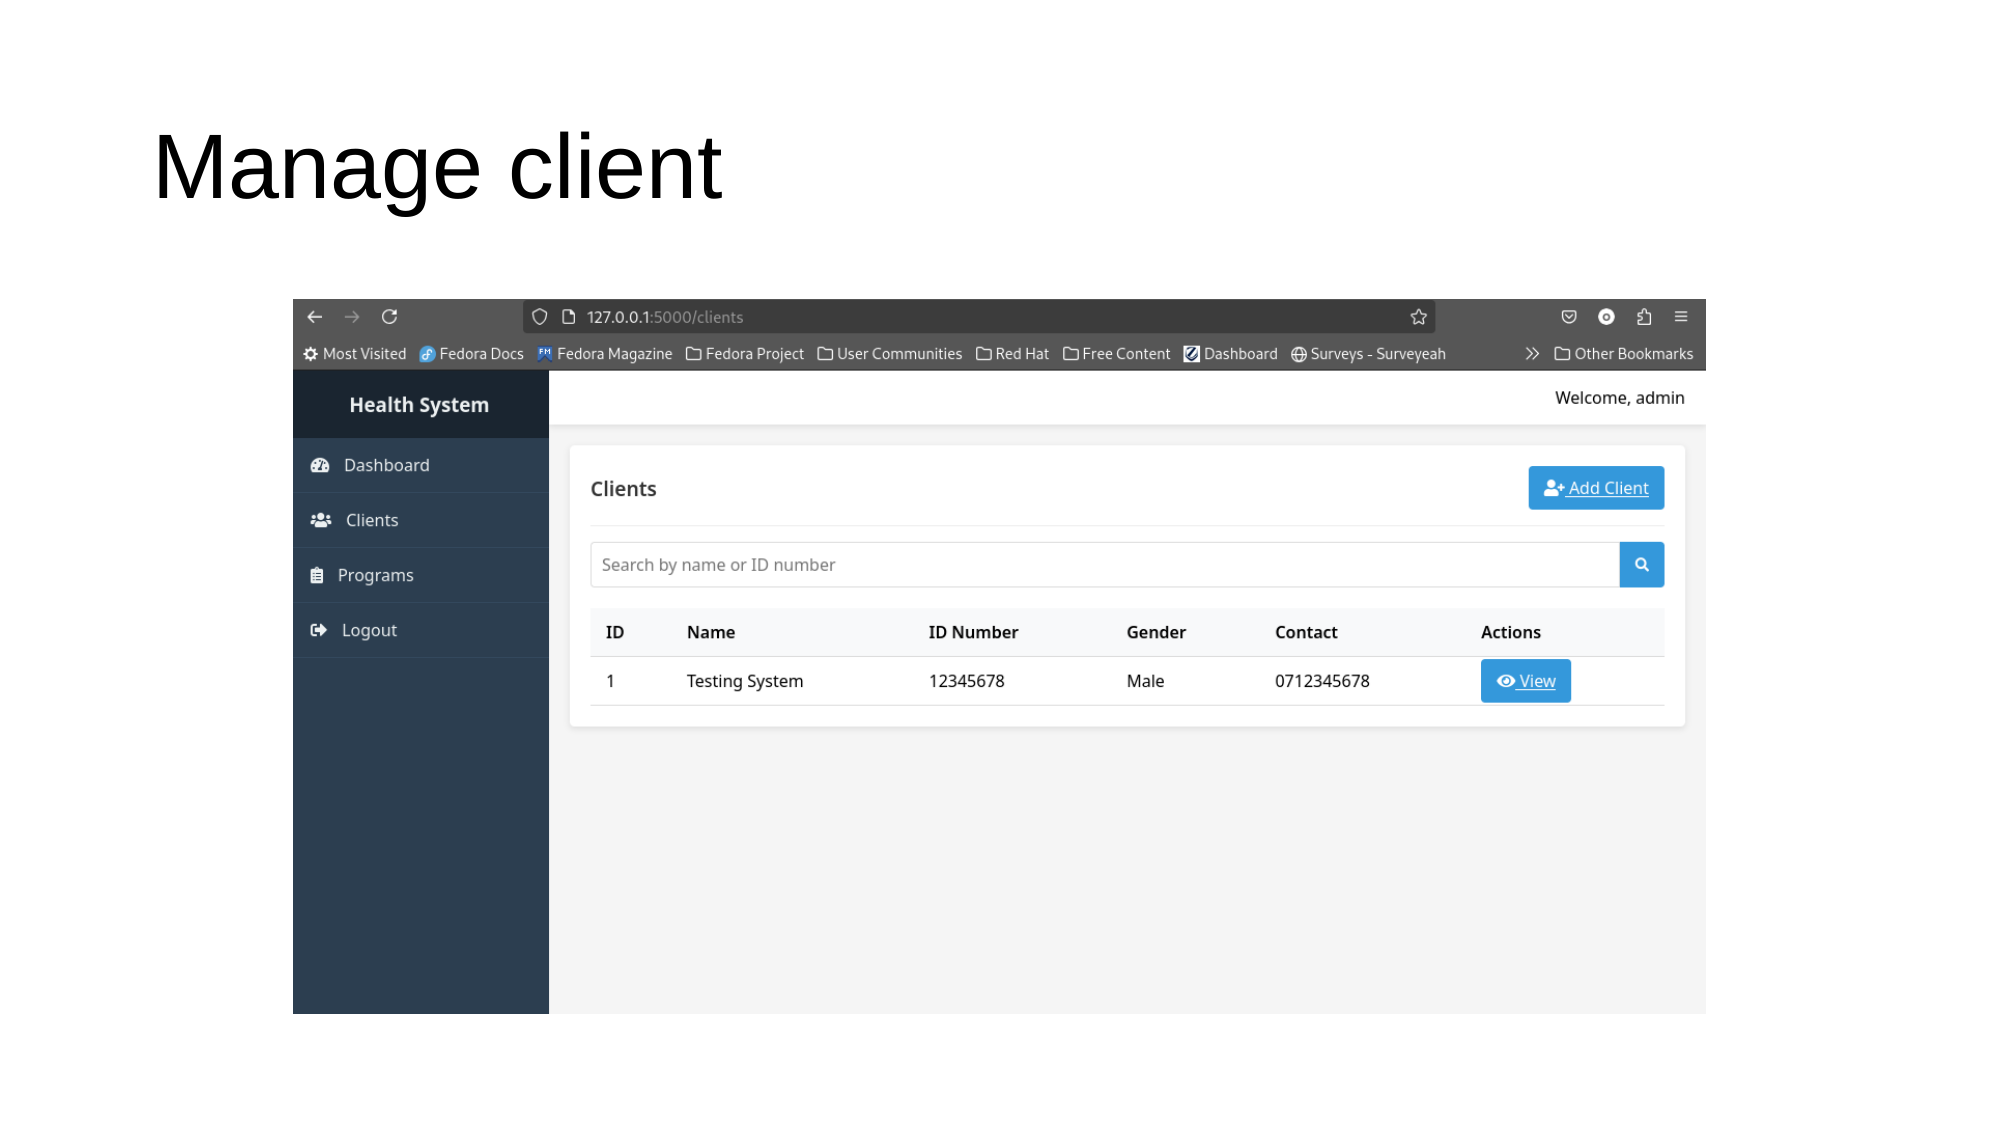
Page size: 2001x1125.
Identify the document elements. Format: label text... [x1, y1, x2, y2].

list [293, 299, 1707, 1014]
title Manage client [137, 59, 1863, 278]
